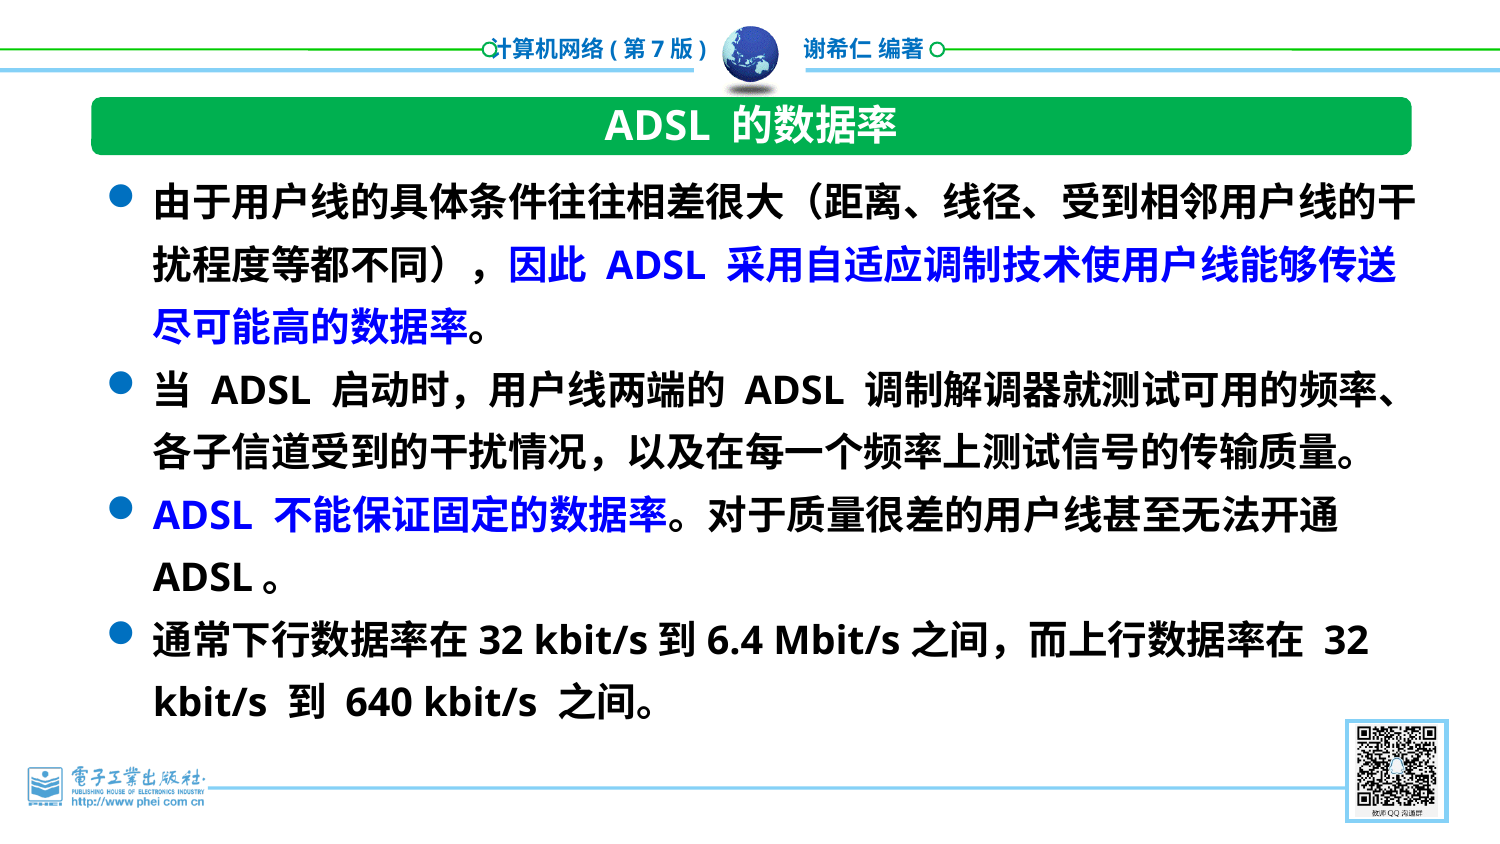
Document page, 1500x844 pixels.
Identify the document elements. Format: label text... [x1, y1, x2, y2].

picture [23, 764, 208, 809]
text_box ADSL 的数据率 [589, 91, 914, 154]
text_box 由于用户线的具体条件往往相差很大（距离、线径、受到相邻用户线的干扰程度等都不同），因此 ADSL 采用自适应调制技术使用户线能够传送尽可能高的数据率。 当 ADSL 启动时，用户线两端的 ADSL 调制解调器就测试可用的频率、各子信道受到的干扰情况，以及在每一个频率上测试信号的传输质量。 ADSL 不能保证固定的数据率。对于质量很差的用户线甚至无法开通 ADSL。 通常下行数据率在32 kbit/s到6.4 Mbit/s之间，而上行数据率在 32 kbit/s 到 640 kbit/s 之间。 [91, 154, 1452, 732]
text_box [91, 97, 589, 154]
picture [1355, 732, 1438, 817]
text_box [914, 97, 1412, 154]
picture [720, 24, 780, 91]
